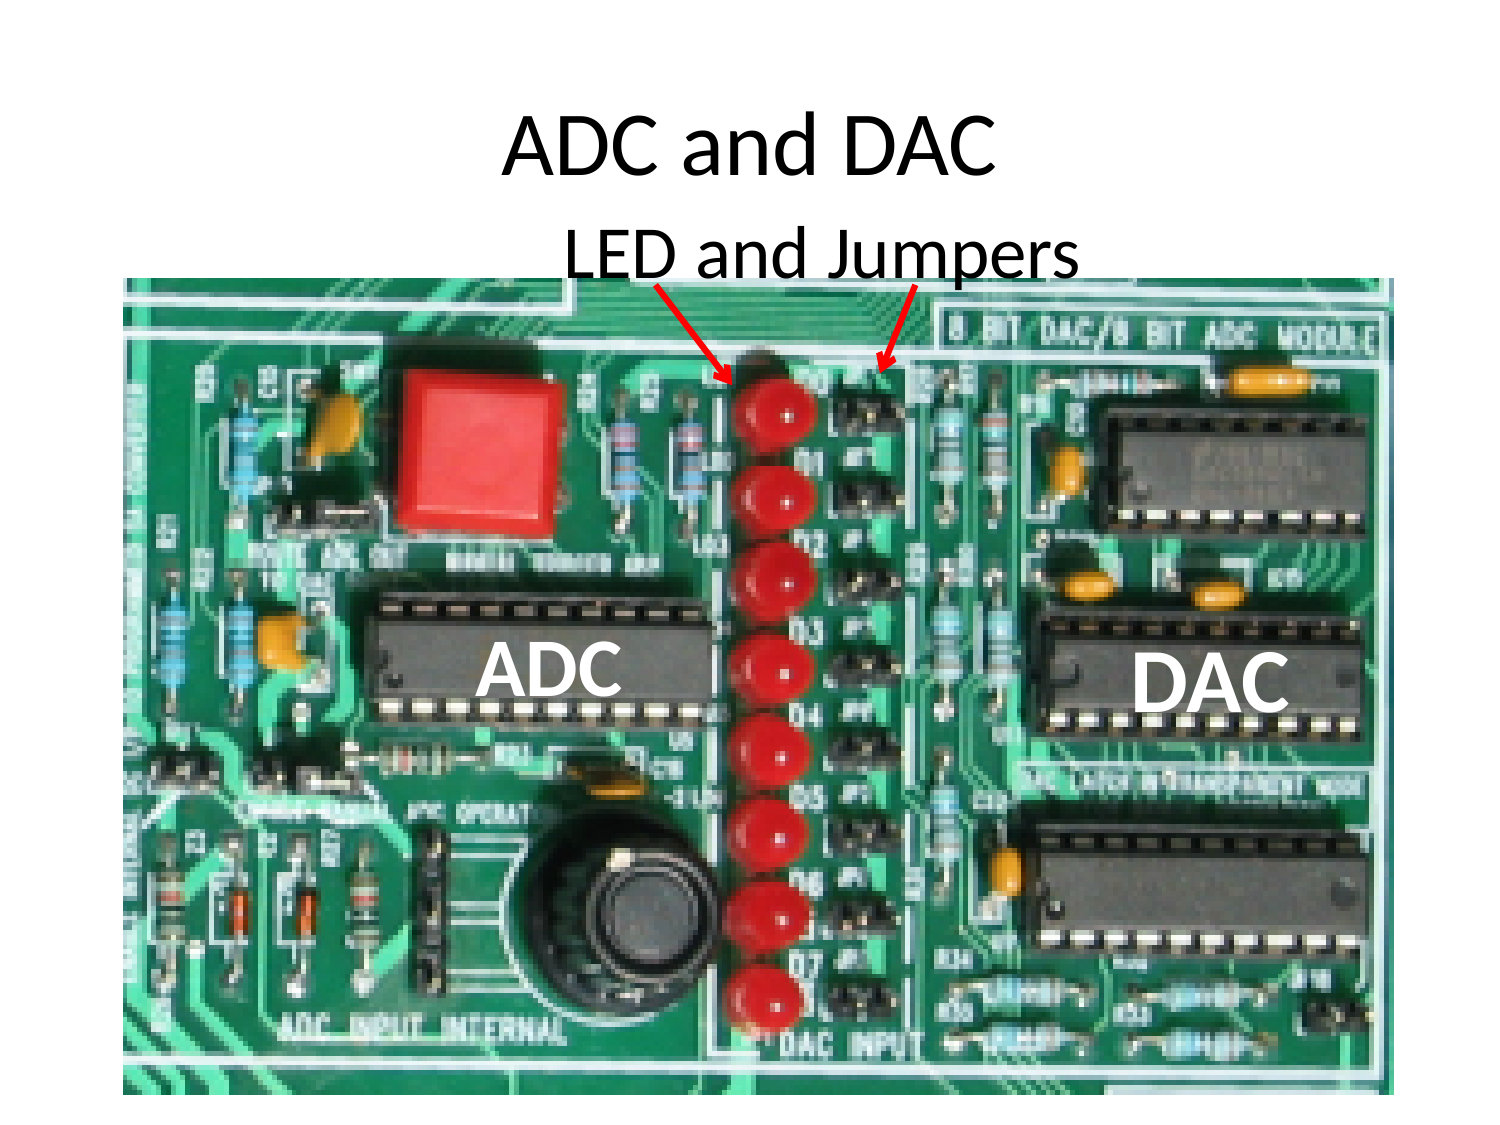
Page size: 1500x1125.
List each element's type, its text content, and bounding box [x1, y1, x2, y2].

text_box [879, 284, 916, 374]
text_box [655, 284, 733, 386]
picture [123, 278, 1394, 1096]
text_box LED and Jumpers [549, 196, 1306, 277]
title ADC and DAC [75, 45, 1425, 233]
